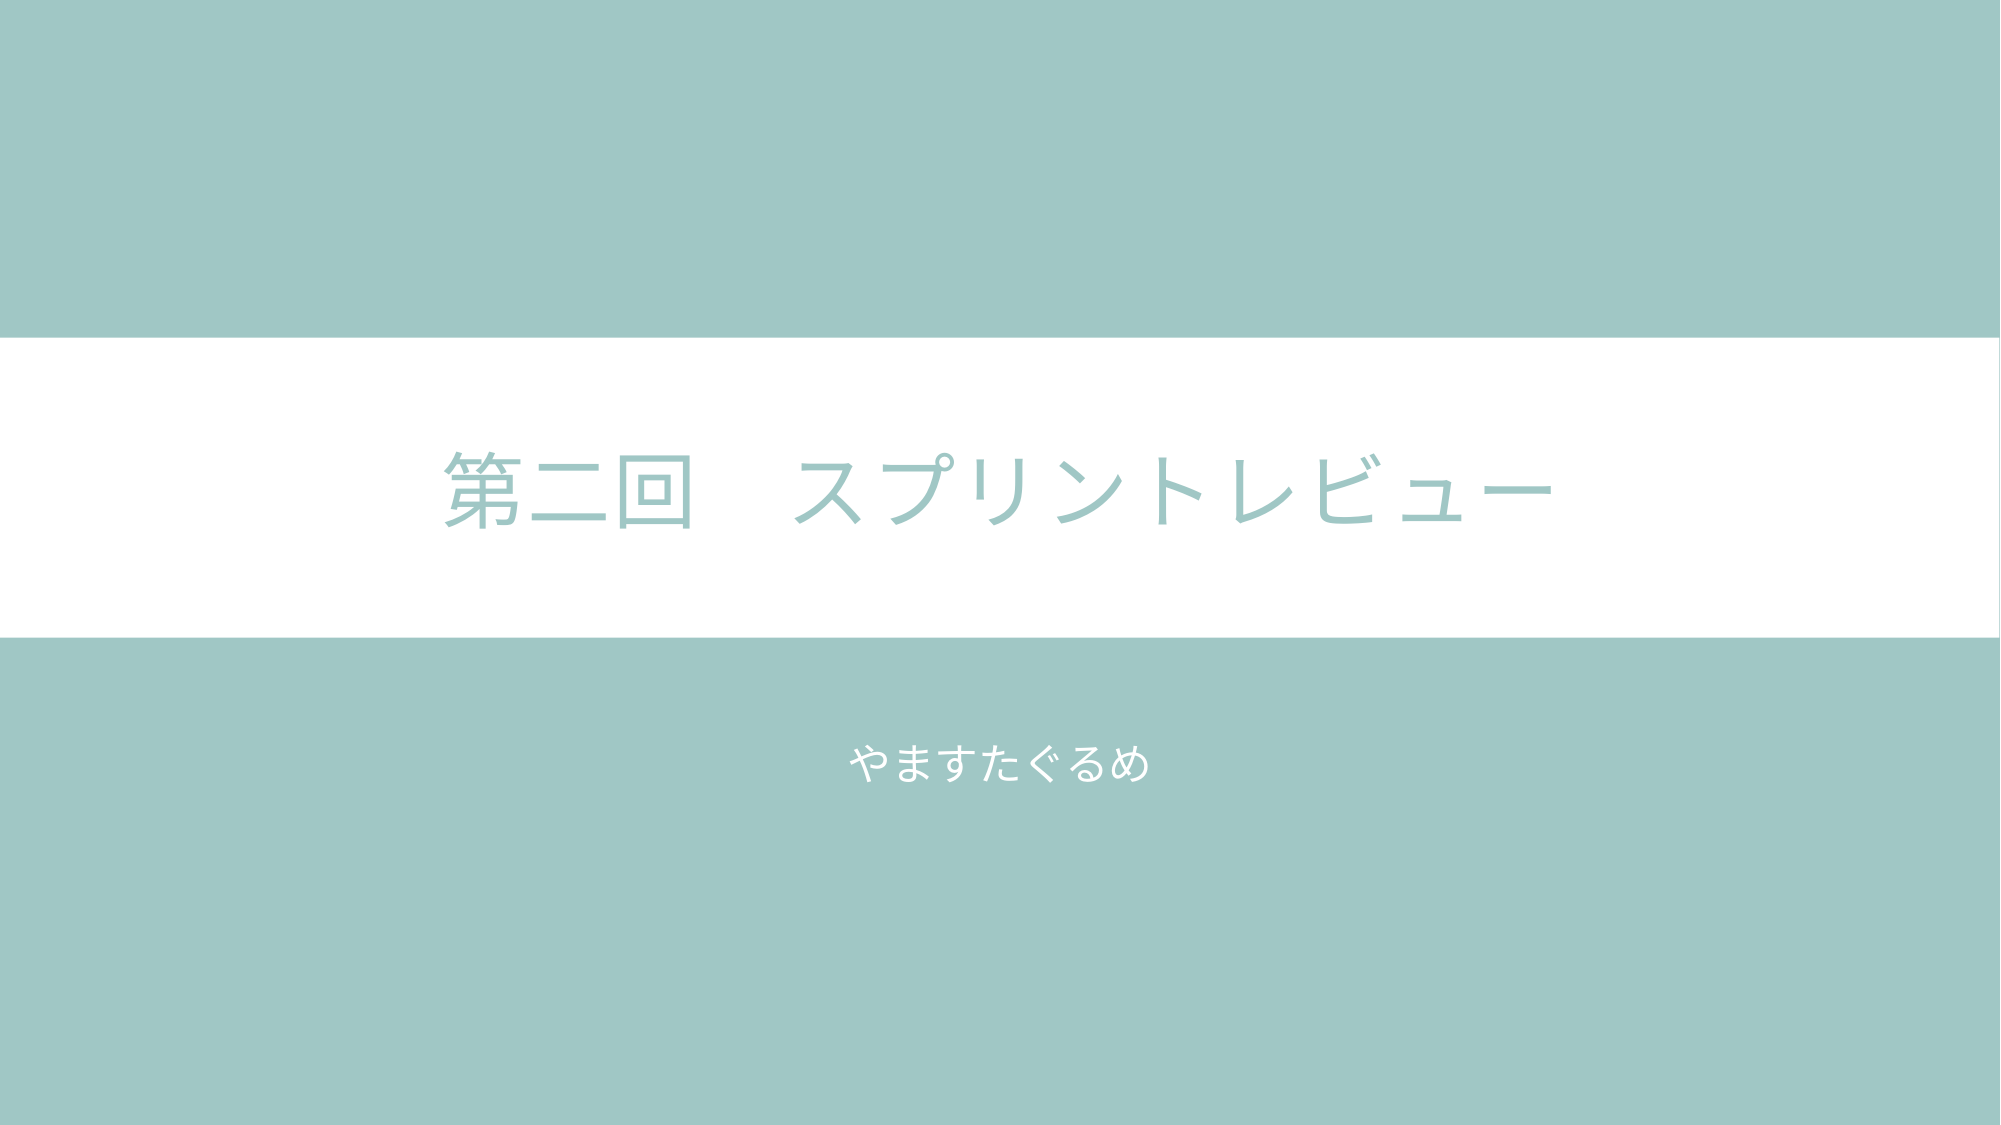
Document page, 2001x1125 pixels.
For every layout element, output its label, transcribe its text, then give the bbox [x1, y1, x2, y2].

title 第二回 スプリントレビュー [60, 355, 1942, 641]
subtitle やますたぐるめ [249, 655, 1750, 871]
